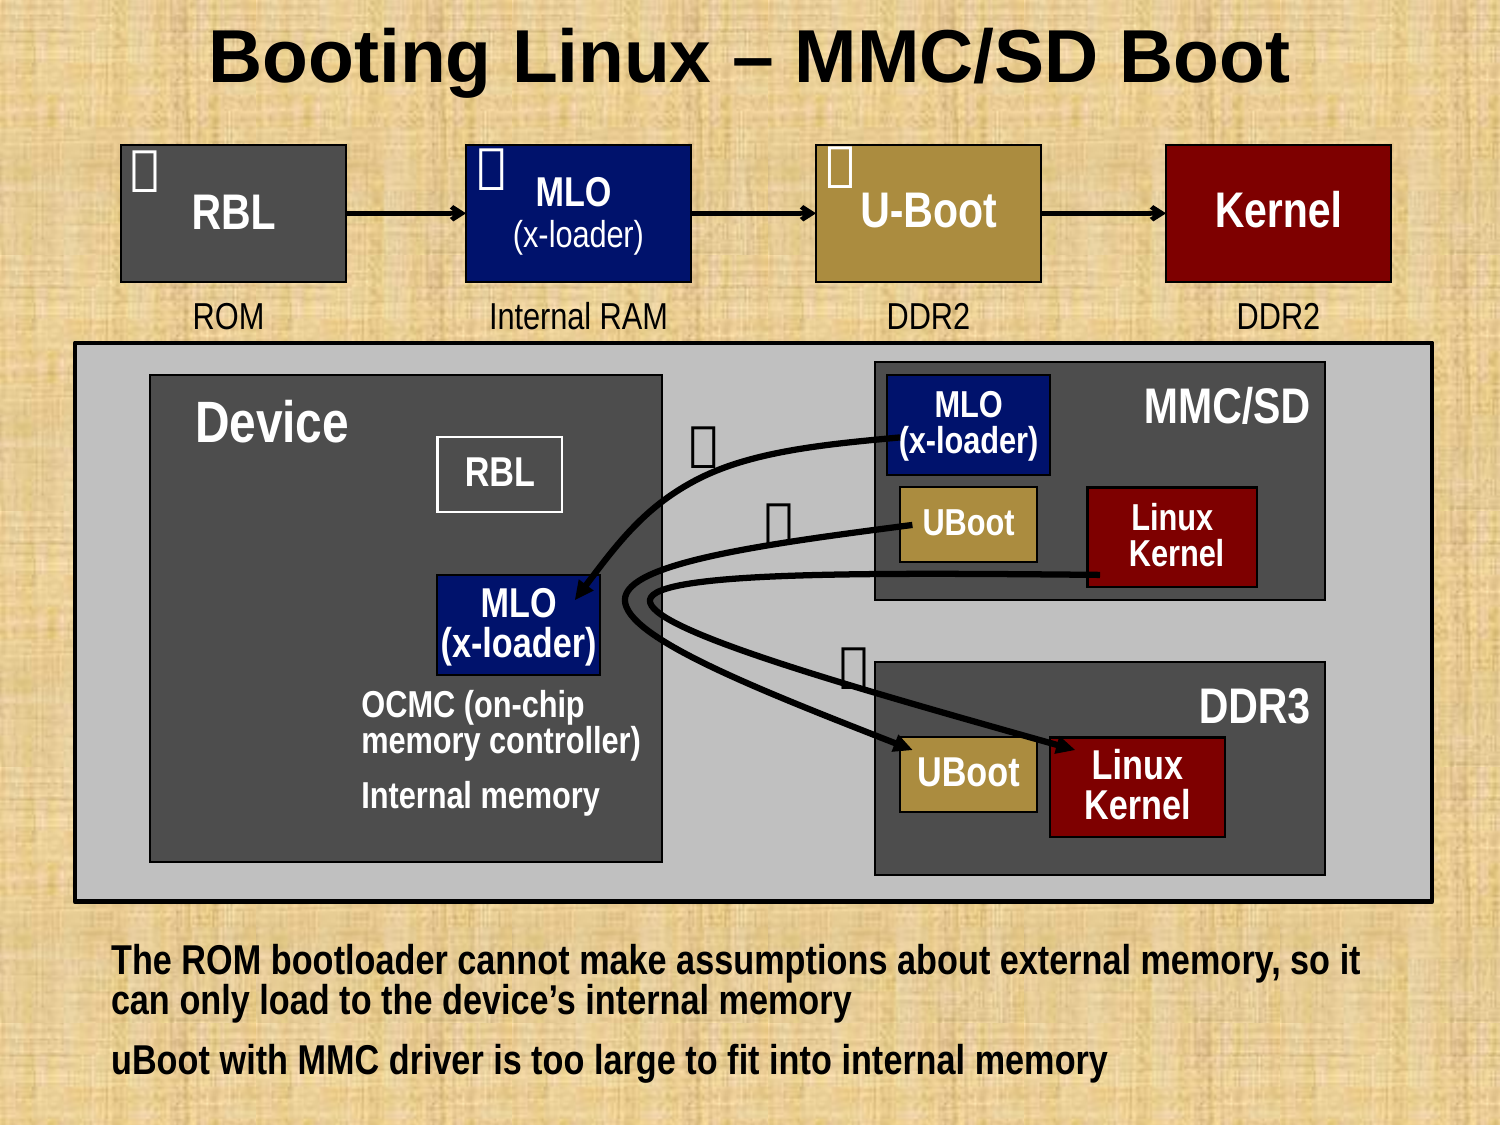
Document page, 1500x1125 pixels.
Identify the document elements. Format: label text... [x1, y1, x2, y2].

text_box MLO (x-loader) [466, 144, 691, 282]
text_box ROM [115, 283, 341, 345]
text_box DDR2 [816, 283, 1041, 345]
text_box Kernel [1165, 144, 1391, 282]
text_box RBL [121, 144, 347, 282]
text_box  [671, 415, 736, 487]
text_box Device [149, 375, 663, 863]
text_box  [112, 139, 178, 211]
text_box Linux Kernel [1087, 487, 1258, 588]
title Booting Linux – MMC/SD Boot [0, 0, 1500, 122]
text_box OCMC (on-chip memory controller) Internal memory [346, 681, 656, 823]
text_box [575, 437, 901, 600]
text_box The ROM bootloader cannot make assumptions about external memory, so it can only load to the device’s internal memory uBoot with MMC driver is too large to fit into internal memory [96, 934, 1429, 1091]
text_box MLO (x-loader) [887, 375, 1050, 475]
text_box [624, 524, 913, 752]
text_box [649, 573, 1101, 753]
text_box  [459, 138, 524, 209]
text_box  [807, 136, 873, 208]
text_box [75, 342, 1433, 902]
text_box U-Boot [816, 144, 1041, 282]
text_box  [821, 637, 886, 709]
text_box DDR3 [874, 662, 1325, 875]
text_box Internal RAM [466, 283, 691, 345]
text_box UBoot [899, 737, 1038, 813]
text_box Linux Kernel [1050, 737, 1225, 838]
picture [0, 122, 1500, 1125]
text_box DDR2 [1165, 283, 1391, 345]
text_box MLO (x-loader) [437, 575, 600, 675]
text_box  [746, 493, 811, 565]
text_box MMC/SD [874, 362, 1325, 600]
text_box RBL [437, 437, 563, 513]
text_box UBoot [899, 487, 1038, 563]
